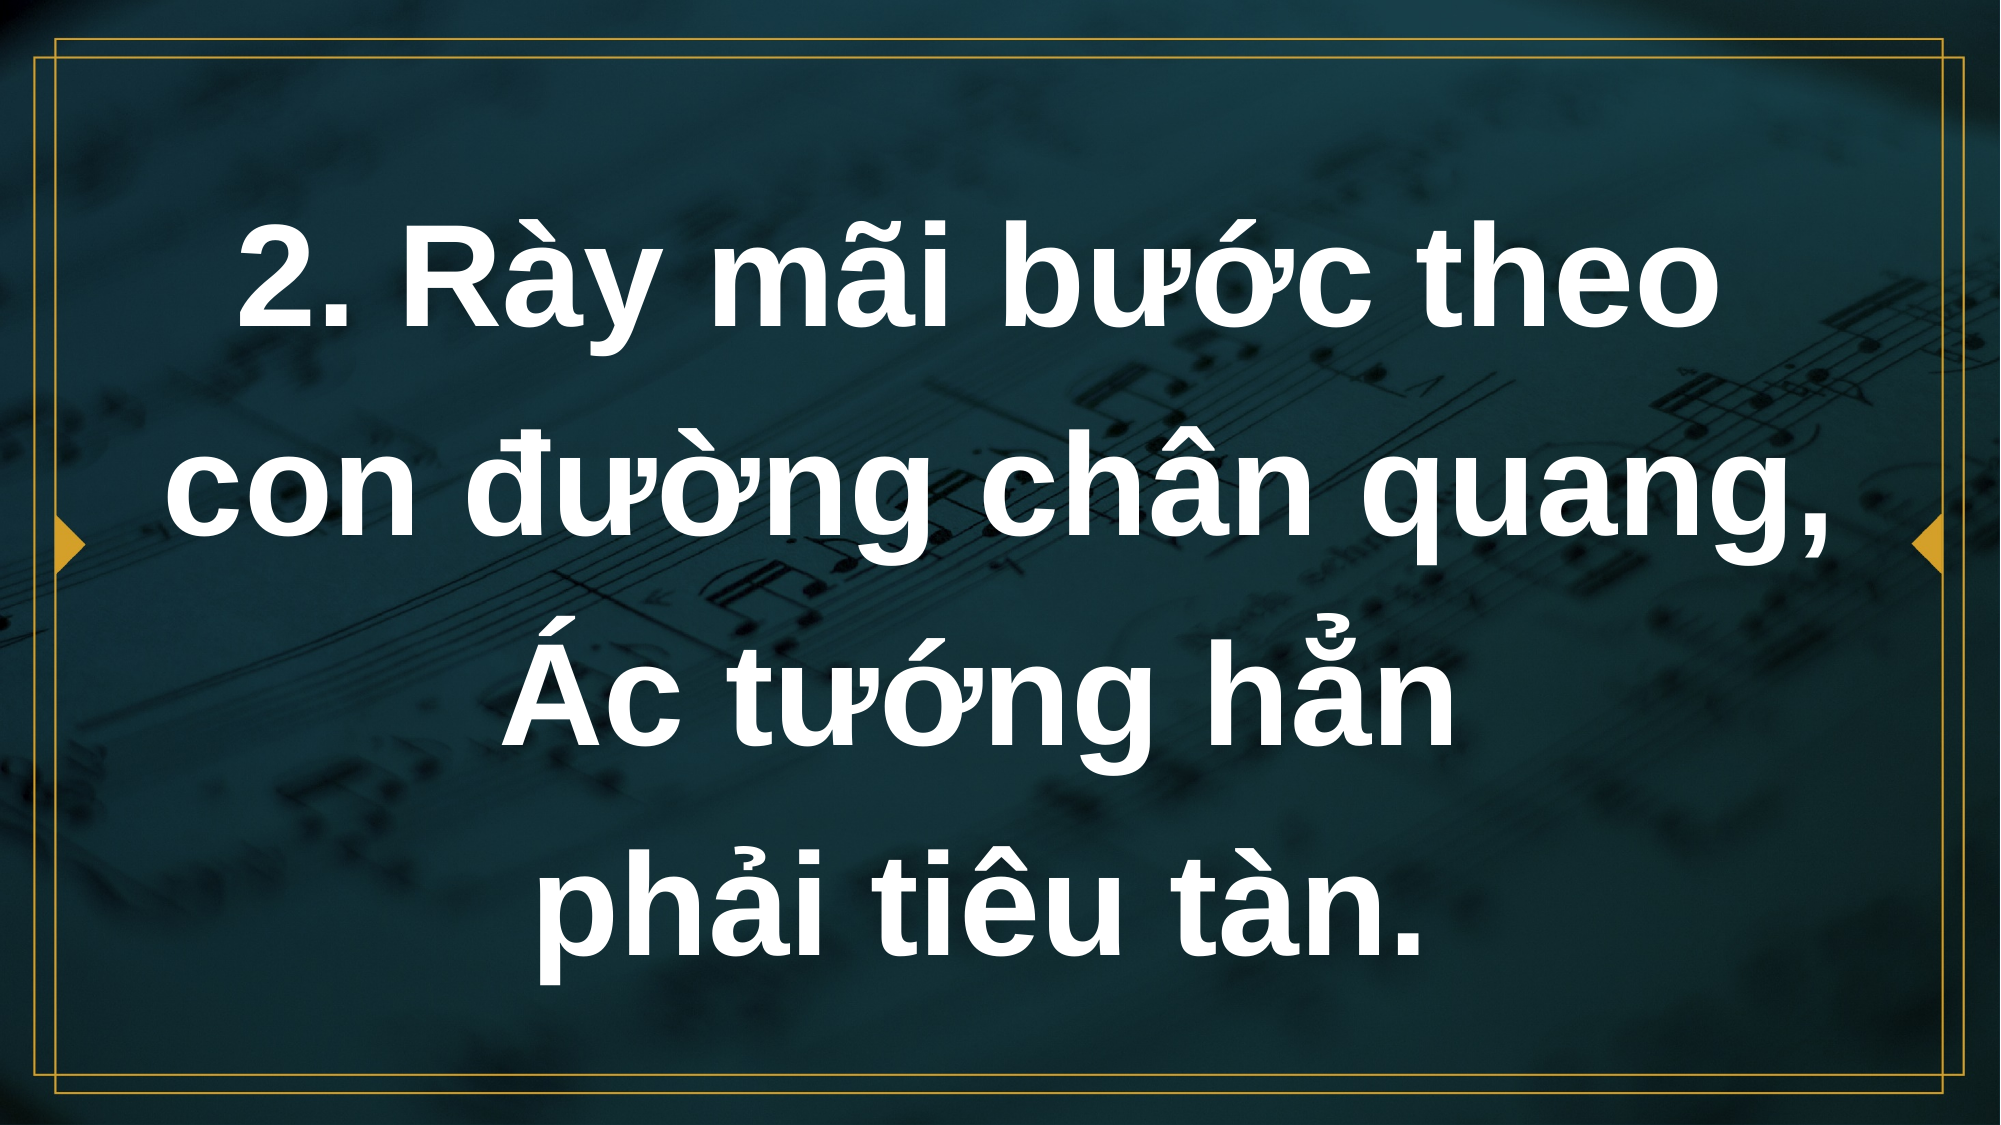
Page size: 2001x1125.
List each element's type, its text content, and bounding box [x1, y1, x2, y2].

title 2. Rày mãi bước theo con đường chân quang, Ác tướng hẳn phải tiêu tàn. [55, 53, 1945, 1077]
picture [0, 0, 2000, 1125]
